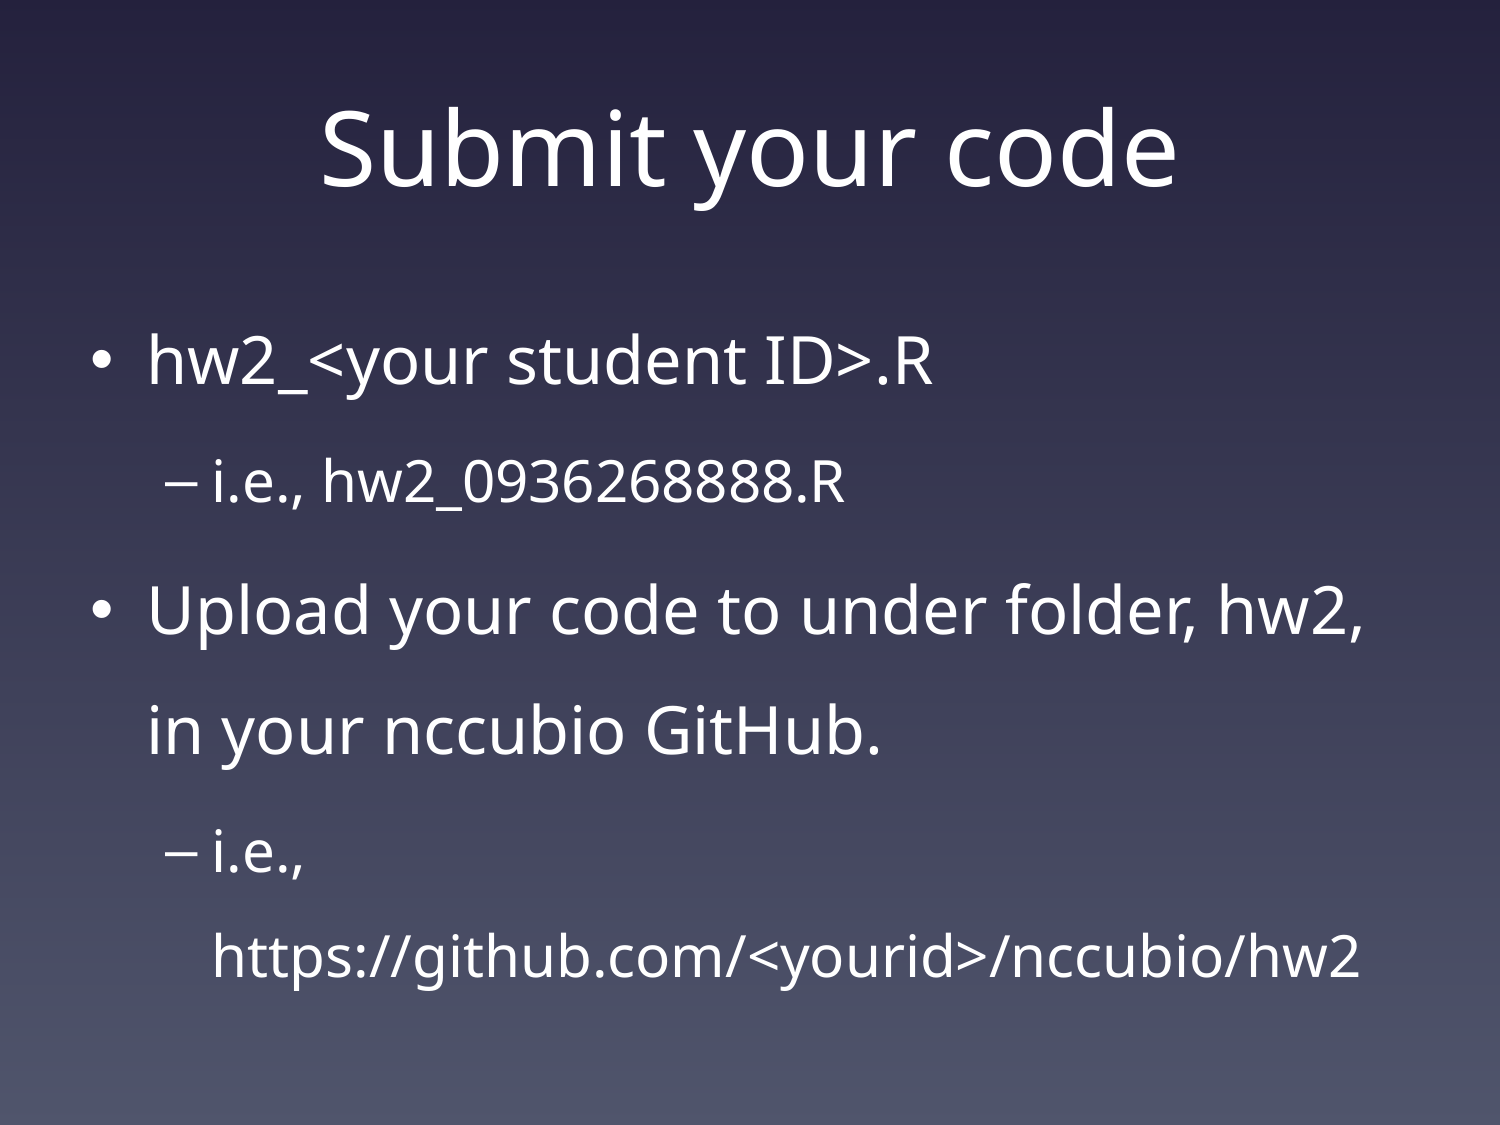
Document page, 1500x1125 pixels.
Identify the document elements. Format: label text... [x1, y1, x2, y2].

title Submit your code [75, 75, 1425, 262]
list hw2_<your student ID>.R i.e., hw2_0936268888.R Upload your code to under folder, hw2, in your nccubio GitHub. i.e., https://github.com/<yourid>/nccubio/hw2 [75, 262, 1425, 1005]
